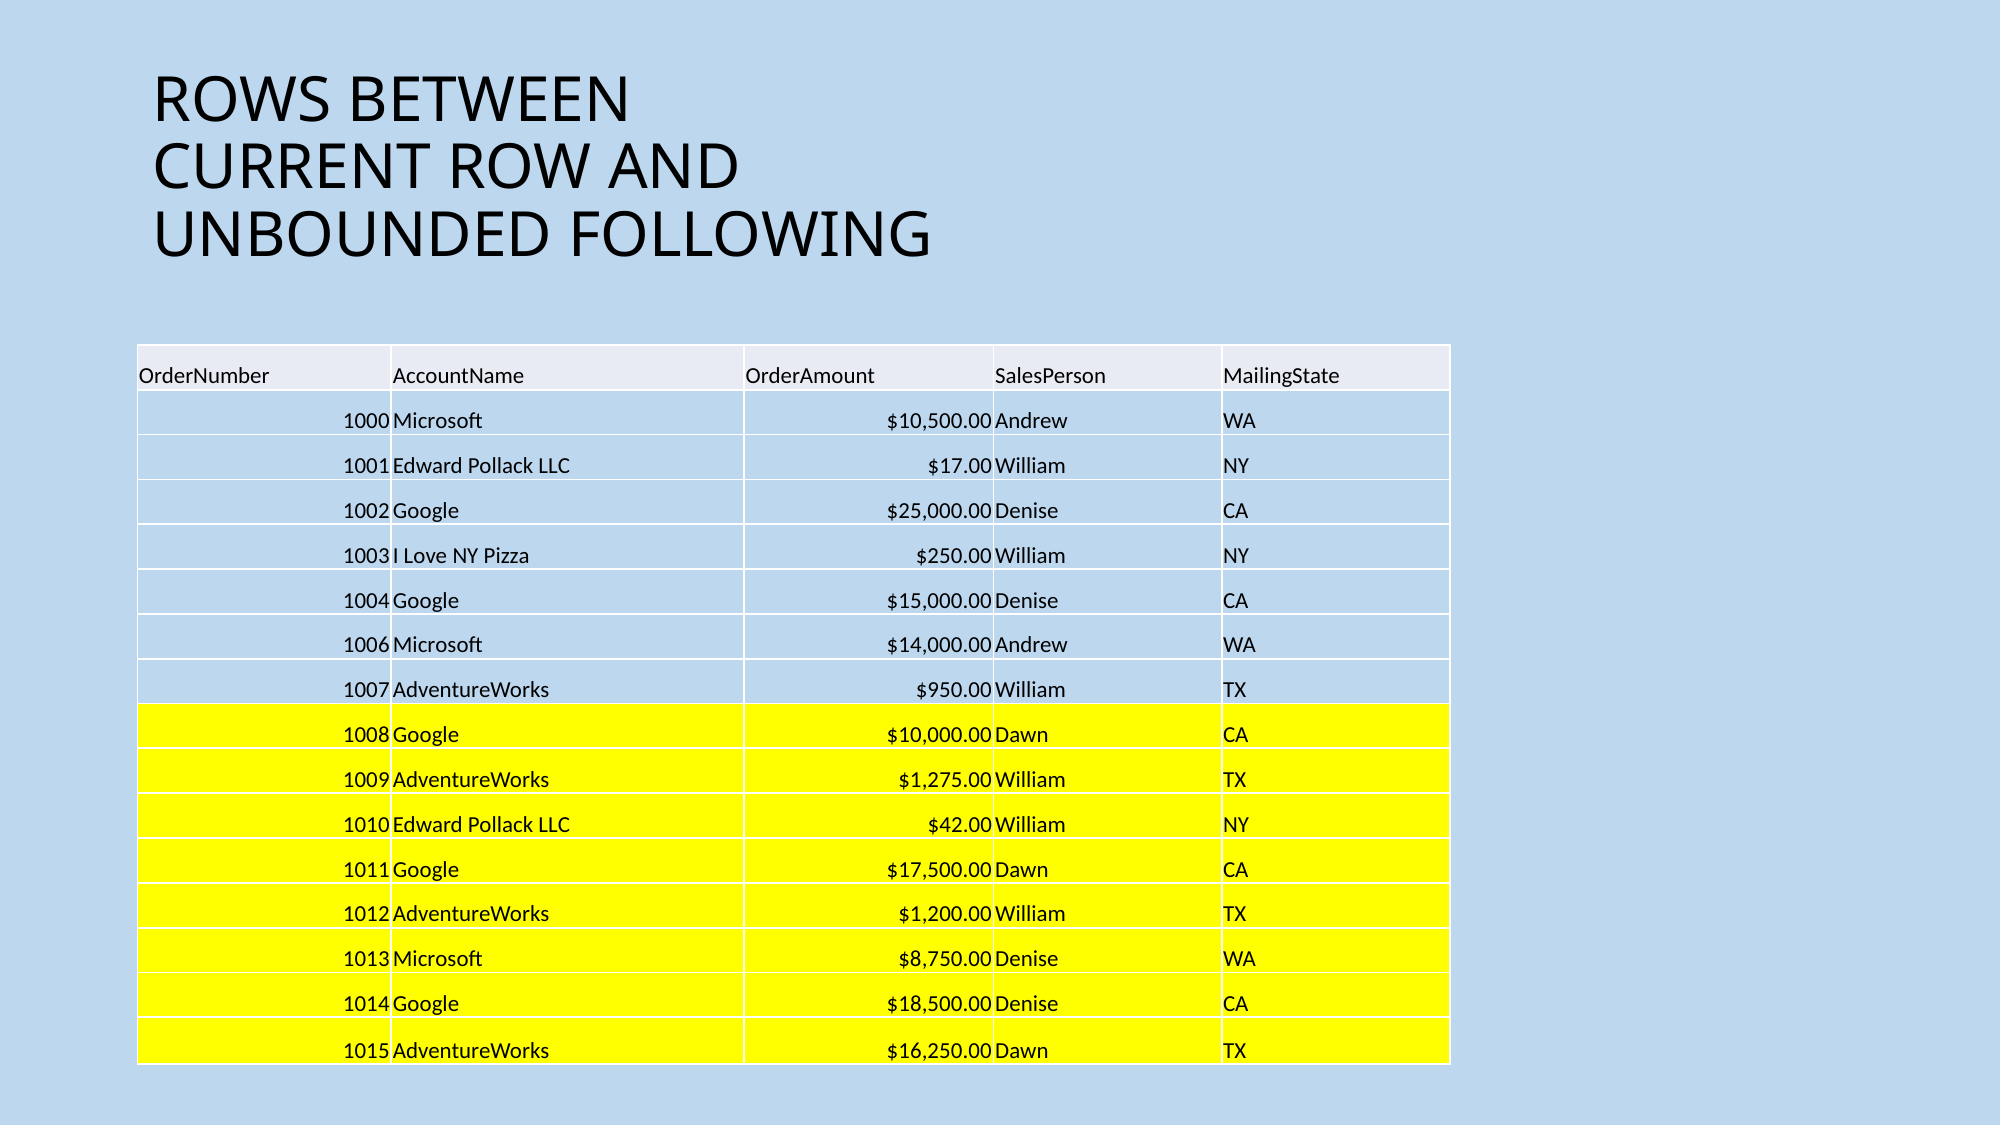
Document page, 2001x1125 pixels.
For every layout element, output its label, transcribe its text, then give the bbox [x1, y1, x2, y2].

table_cell Microsoft [392, 391, 743, 434]
table_cell NY [1223, 435, 1449, 479]
table_cell WA [1223, 391, 1449, 434]
table_cell $250.00 [745, 525, 993, 568]
table_cell $950.00 [745, 660, 993, 703]
table_cell Denise [994, 929, 1221, 972]
table_cell CA [1223, 480, 1449, 523]
title ROWS BETWEEN CURRENT ROW AND UNBOUNDED FOLLOWING [137, 59, 1863, 278]
table_cell 1013 [138, 929, 390, 972]
table_cell CA [1223, 570, 1449, 613]
table_cell William [994, 435, 1221, 479]
table_cell Edward Pollack LLC [392, 435, 743, 479]
table_cell Google [392, 570, 743, 613]
table_header OrderNumber [138, 346, 390, 389]
table_cell Google [392, 839, 743, 882]
table_cell Andrew [994, 391, 1221, 434]
table_cell WA [1223, 929, 1449, 972]
table_cell Denise [994, 480, 1221, 523]
table_cell TX [1223, 660, 1449, 703]
table_cell I Love NY Pizza [392, 525, 743, 568]
table_cell Google [392, 973, 743, 1016]
table_cell $16,250.00 [745, 1018, 993, 1063]
table_cell 1007 [138, 660, 390, 703]
table_header OrderAmount [745, 346, 993, 389]
table_cell William [994, 749, 1221, 792]
table_cell $17.00 [745, 435, 993, 479]
table_cell William [994, 525, 1221, 568]
table_cell 1010 [138, 794, 390, 837]
table_cell WA [1223, 615, 1449, 658]
table_cell CA [1223, 839, 1449, 882]
table_cell NY [1223, 794, 1449, 837]
table_cell 1012 [138, 884, 390, 927]
table_cell $8,750.00 [745, 929, 993, 972]
table_cell AdventureWorks [392, 749, 743, 792]
table_cell TX [1223, 884, 1449, 927]
table_cell Dawn [994, 704, 1221, 747]
table_cell $42.00 [745, 794, 993, 837]
table_cell William [994, 660, 1221, 703]
table_cell William [994, 794, 1221, 837]
table_cell AdventureWorks [392, 1018, 743, 1063]
table_cell William [994, 884, 1221, 927]
table_cell Andrew [994, 615, 1221, 658]
table_cell $10,000.00 [745, 704, 993, 747]
table_cell TX [1223, 749, 1449, 792]
table_cell 1004 [138, 570, 390, 613]
table_cell Microsoft [392, 929, 743, 972]
table_cell Dawn [994, 839, 1221, 882]
table_cell CA [1223, 973, 1449, 1016]
table_cell 1011 [138, 839, 390, 882]
table_cell $17,500.00 [745, 839, 993, 882]
table_cell CA [1223, 704, 1449, 747]
table_cell 1003 [138, 525, 390, 568]
table_cell $15,000.00 [745, 570, 993, 613]
table_cell 1006 [138, 615, 390, 658]
table_cell TX [1223, 1018, 1449, 1063]
table_cell $14,000.00 [745, 615, 993, 658]
table_cell Google [392, 704, 743, 747]
table_cell 1015 [138, 1018, 390, 1063]
table_cell 1009 [138, 749, 390, 792]
table_cell 1008 [138, 704, 390, 747]
table_cell $1,275.00 [745, 749, 993, 792]
table_cell $10,500.00 [745, 391, 993, 434]
table_cell Microsoft [392, 615, 743, 658]
table_cell 1002 [138, 480, 390, 523]
table_cell 1001 [138, 435, 390, 479]
table_cell 1014 [138, 973, 390, 1016]
table_cell Edward Pollack LLC [392, 794, 743, 837]
table_cell $18,500.00 [745, 973, 993, 1016]
table_cell $25,000.00 [745, 480, 993, 523]
table_cell Denise [994, 570, 1221, 613]
table_cell Dawn [994, 1018, 1221, 1063]
table_header SalesPerson [994, 346, 1221, 389]
table_header MailingState [1223, 346, 1449, 389]
table_cell Google [392, 480, 743, 523]
table_cell Denise [994, 973, 1221, 1016]
table_cell NY [1223, 525, 1449, 568]
table_cell $1,200.00 [745, 884, 993, 927]
table_cell 1000 [138, 391, 390, 434]
table_cell AdventureWorks [392, 660, 743, 703]
table_cell AdventureWorks [392, 884, 743, 927]
table_header AccountName [392, 346, 743, 389]
